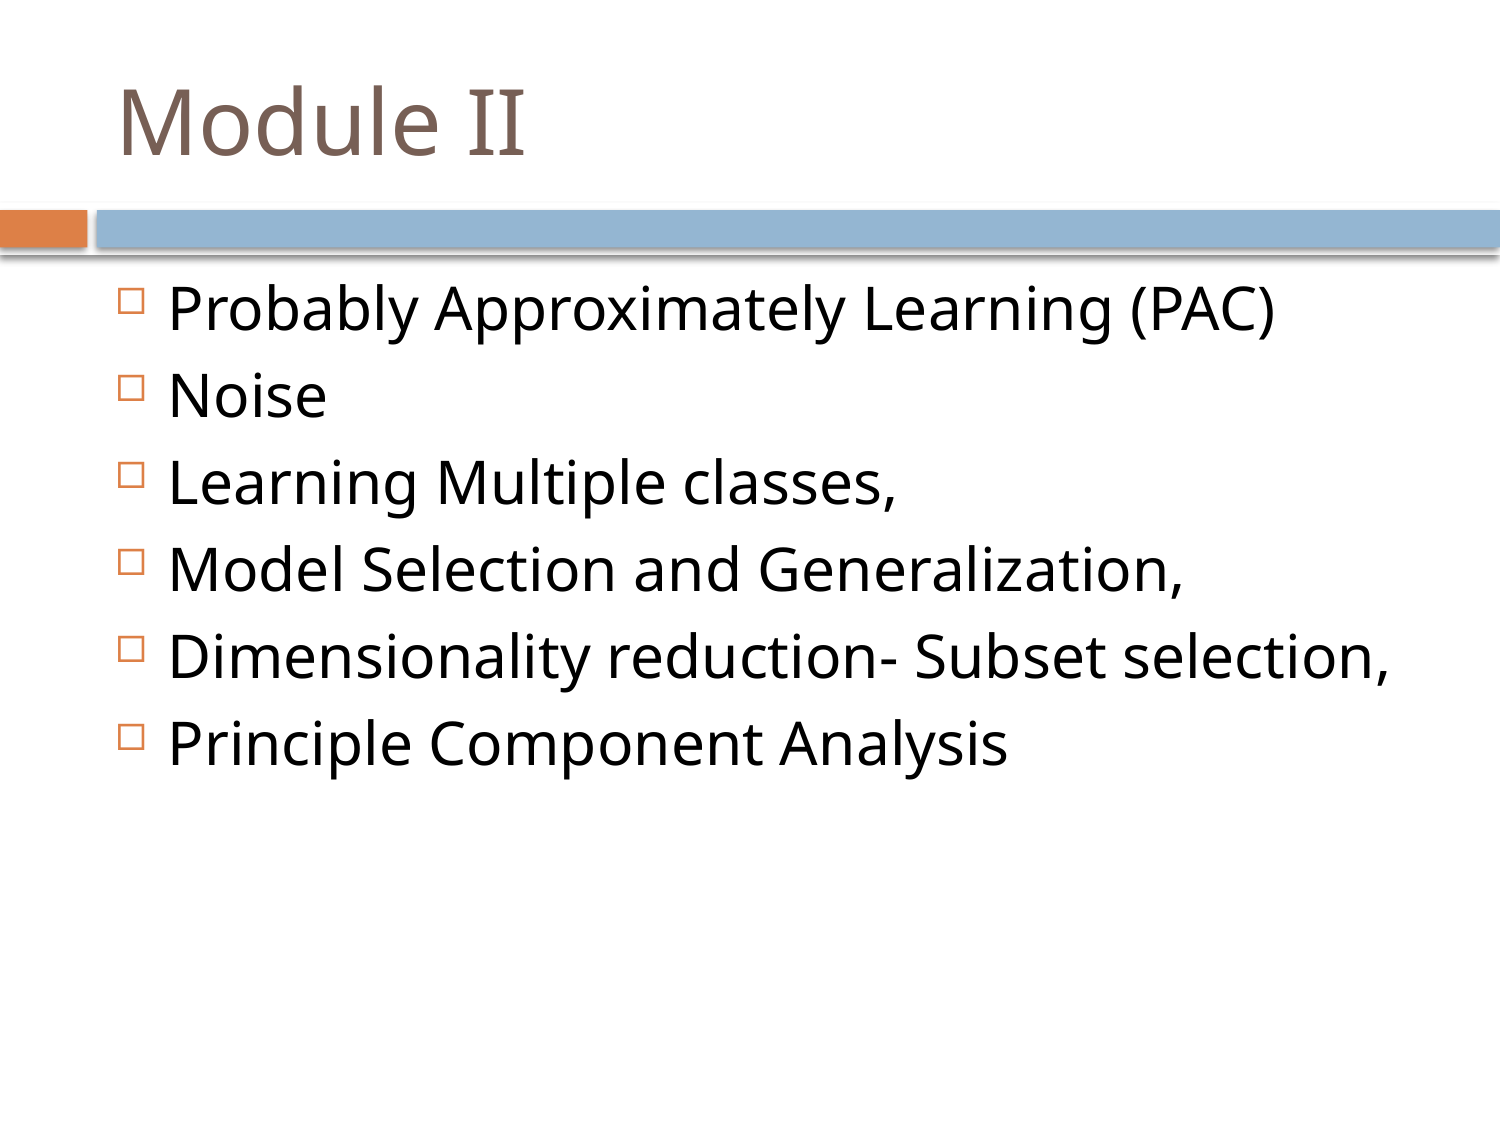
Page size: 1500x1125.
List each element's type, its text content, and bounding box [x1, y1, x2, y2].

list Probably Approximately Learning (PAC) Noise Learning Multiple classes, Model Selection and Generalization, Dimensionality reduction- Subset selection, Principle Component Analysis [100, 262, 1438, 1000]
title Module II [100, 37, 1438, 200]
